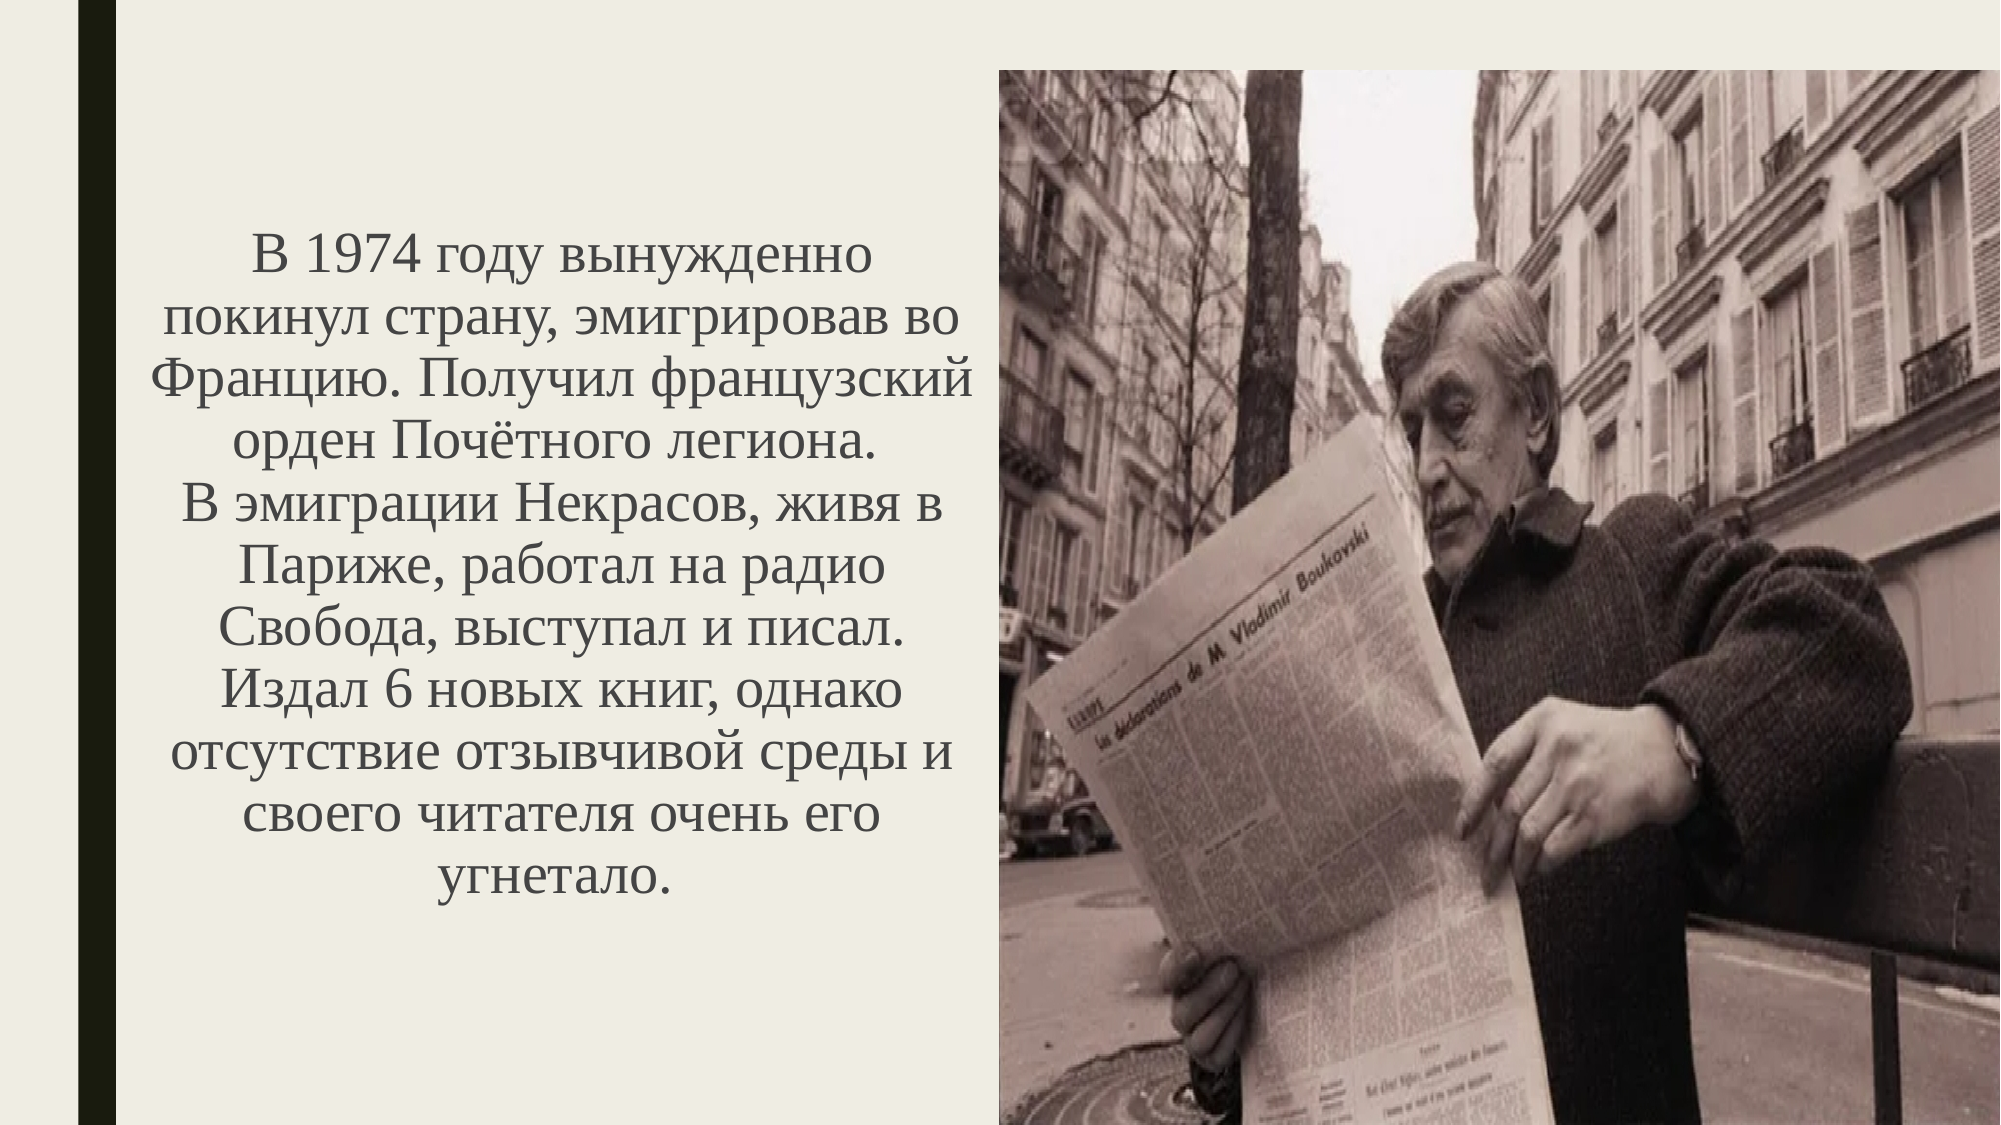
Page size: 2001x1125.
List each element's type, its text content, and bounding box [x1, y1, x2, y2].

picture [999, 70, 2000, 1125]
title В 1974 году вынужденно покинул страну, эмигрировав во Францию. Получил французский орден Почётного легиона. В эмиграции Некрасов, живя в Париже, работал на радио Свобода, выступал и писал. Издал 6 новых книг, однако отсутствие отзывчивой среды и своего читателя очень его угнетало. [131, 2, 994, 1125]
